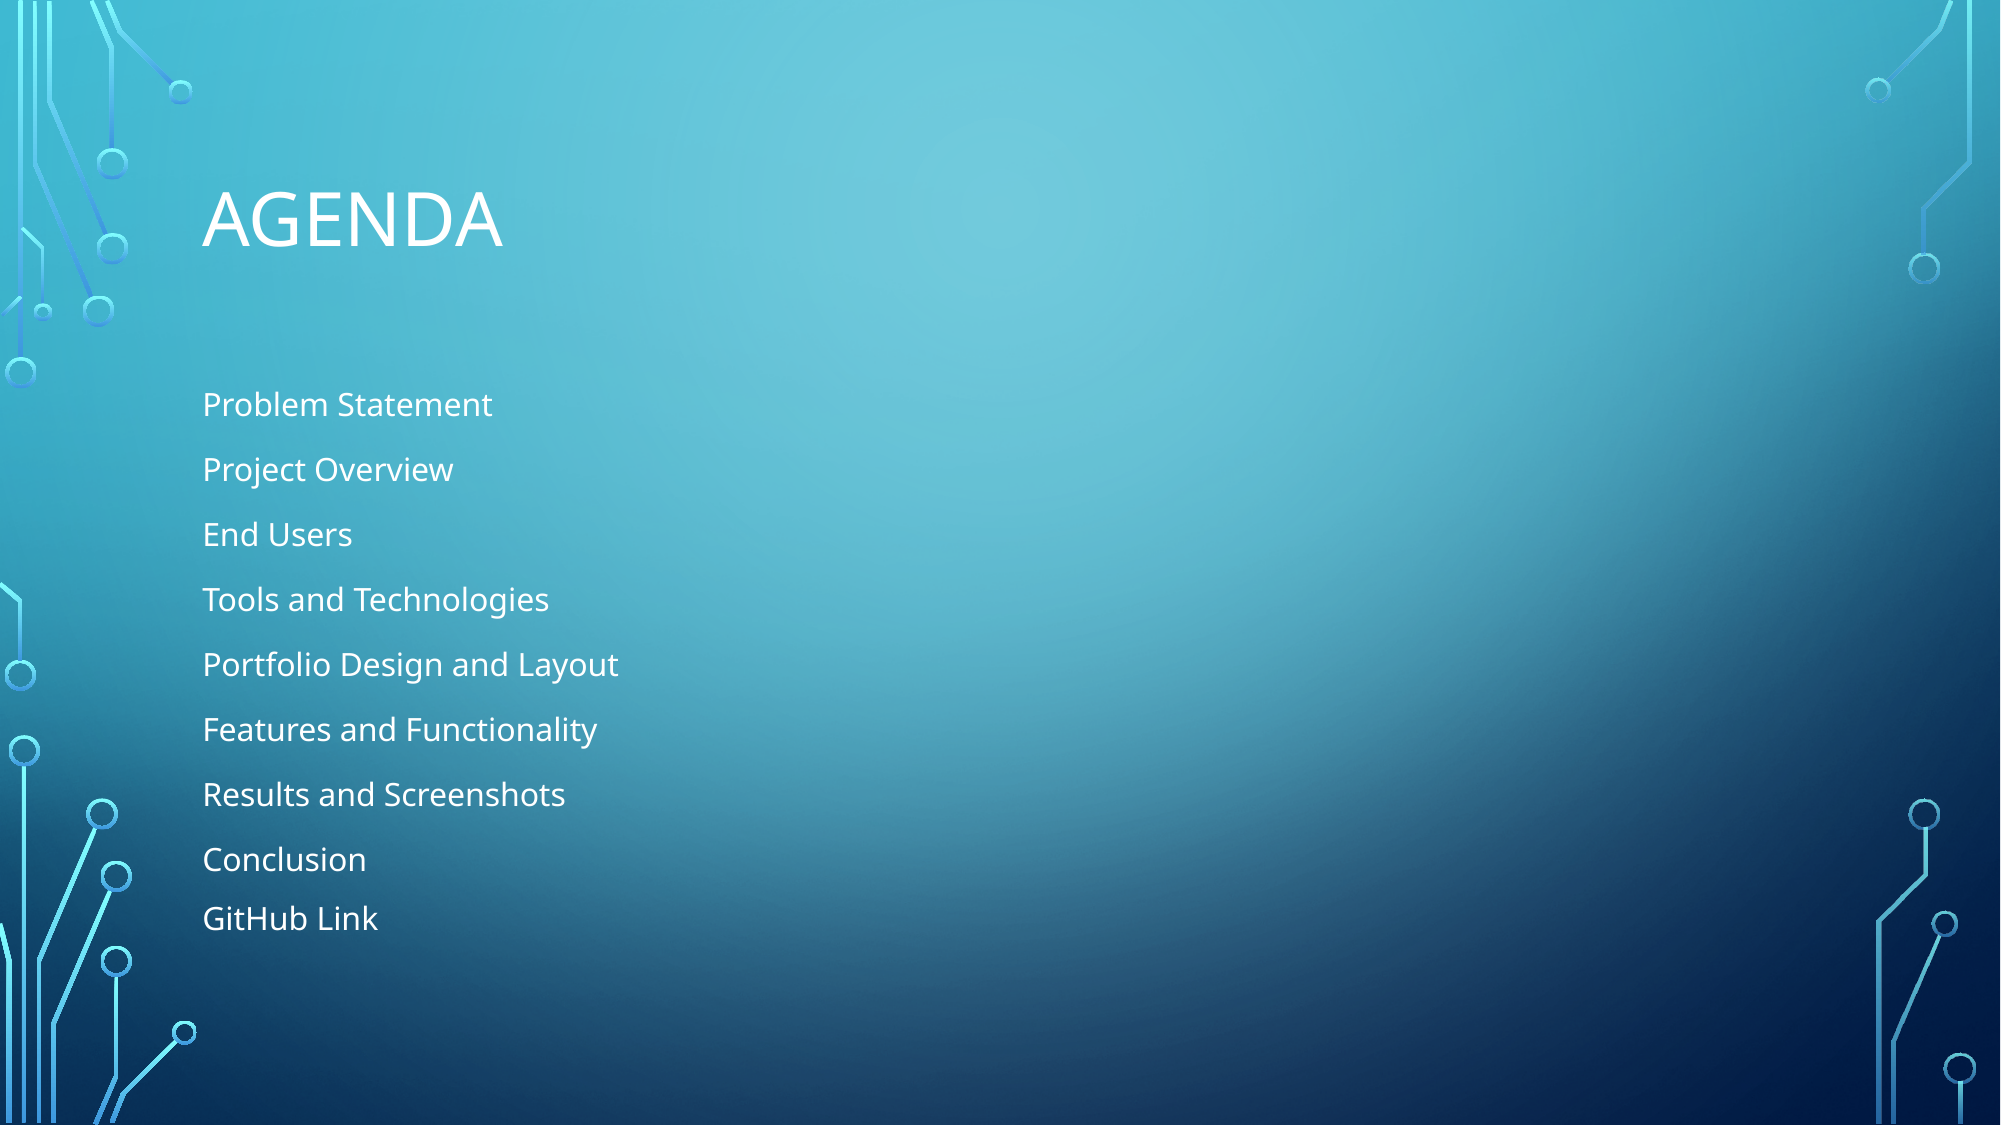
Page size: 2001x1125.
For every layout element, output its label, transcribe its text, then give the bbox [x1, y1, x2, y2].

title Agenda [187, 101, 1813, 344]
list Problem Statement Project Overview End Users Tools and Technologies Portfolio Design and Layout Features and Functionality Results and Screenshots Conclusion GitHub Link [187, 369, 1813, 950]
